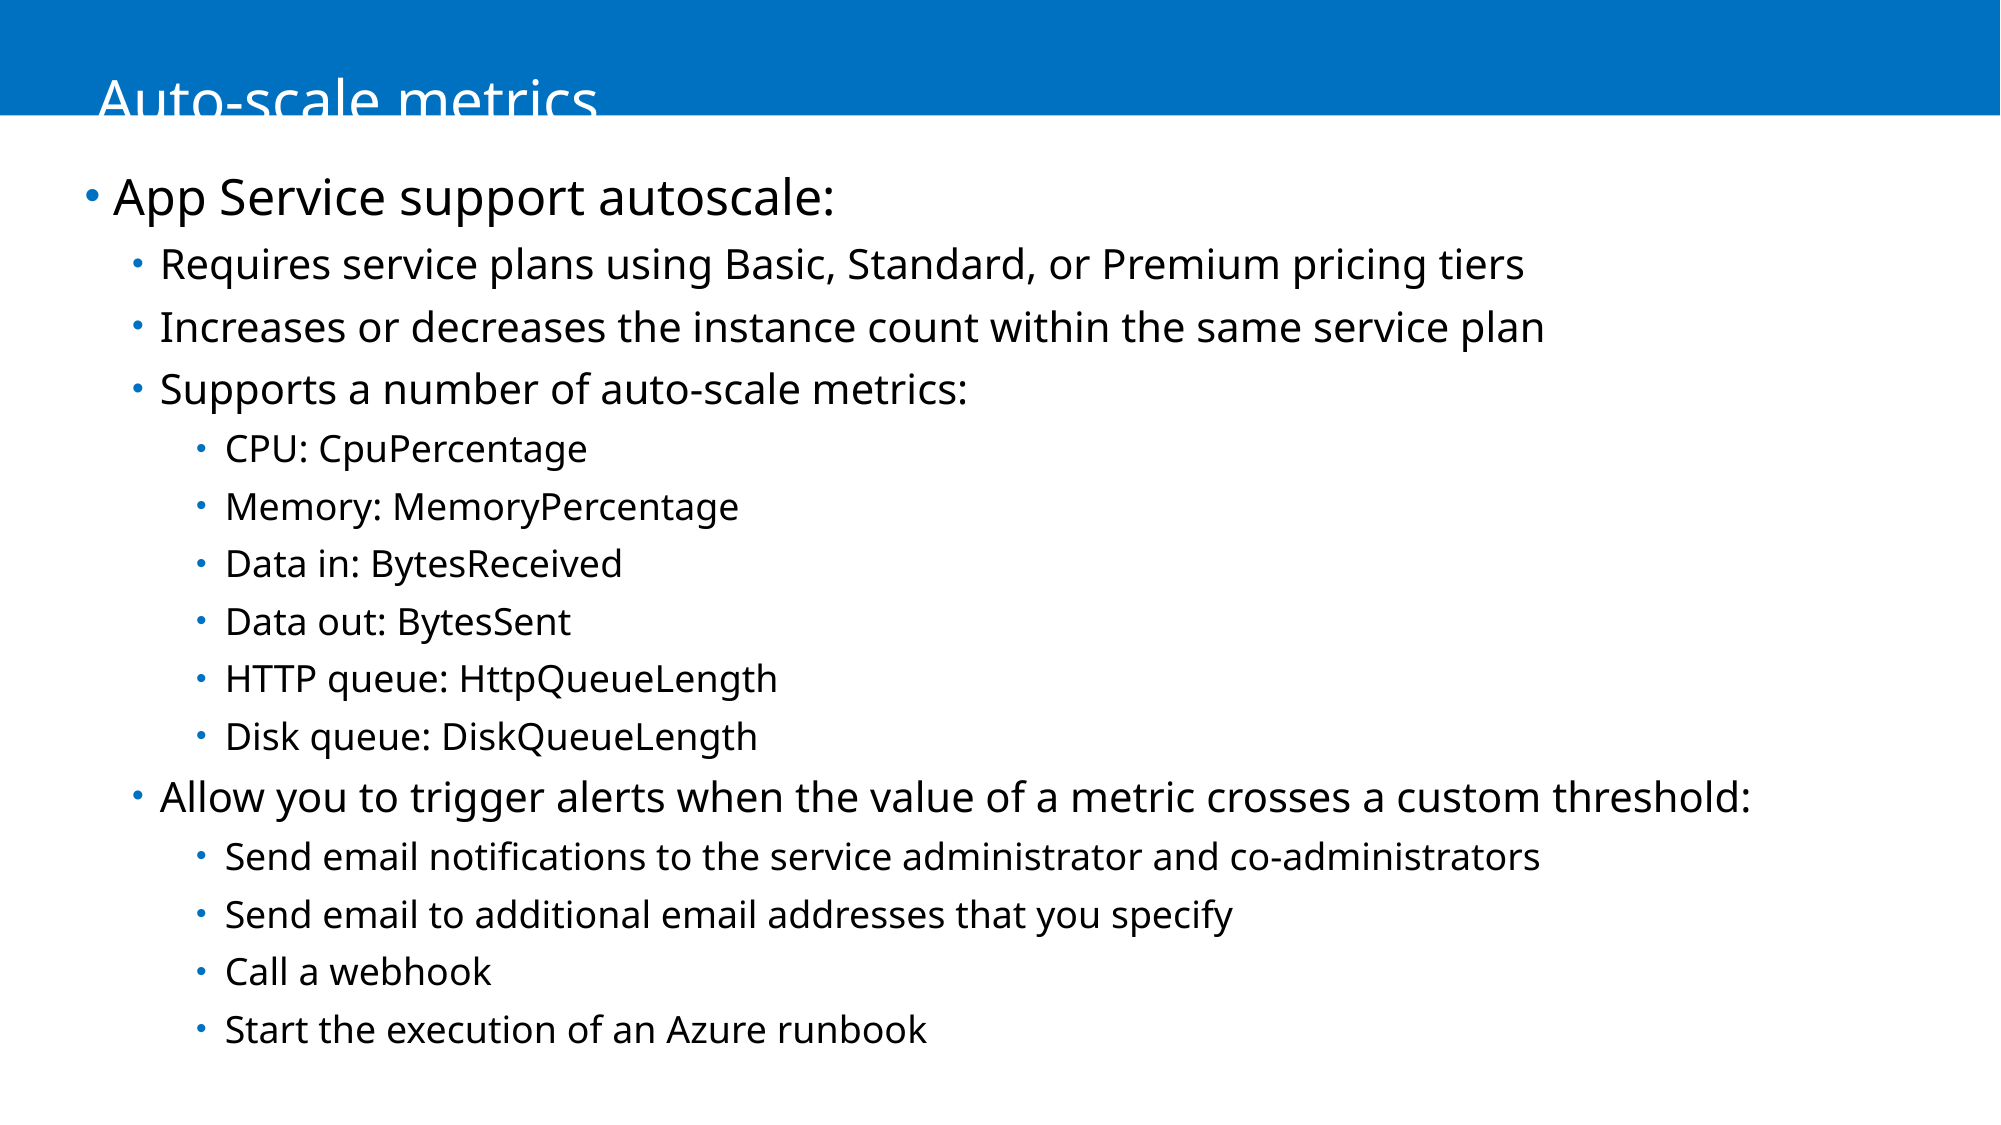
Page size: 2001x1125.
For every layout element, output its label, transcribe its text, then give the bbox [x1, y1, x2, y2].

title Auto-scale metrics [96, 75, 1904, 166]
list App Service support autoscale: Requires service plans using Basic, Standard, or Premium pricing tiers Increases or decreases the instance count within the same service plan Supports a number of auto-scale metrics: CPU: CpuPercentage Memory: MemoryPercentage Data in: BytesReceived Data out: BytesSent HTTP queue: HttpQueueLength Disk queue: DiskQueueLength Allow you to trigger alerts when the value of a metric crosses a custom threshold: Send email notifications to the service administrator and co-administrators Send email to additional email addresses that you specify Call a webhook Start the execution of an Azure runbook [84, 165, 1893, 963]
